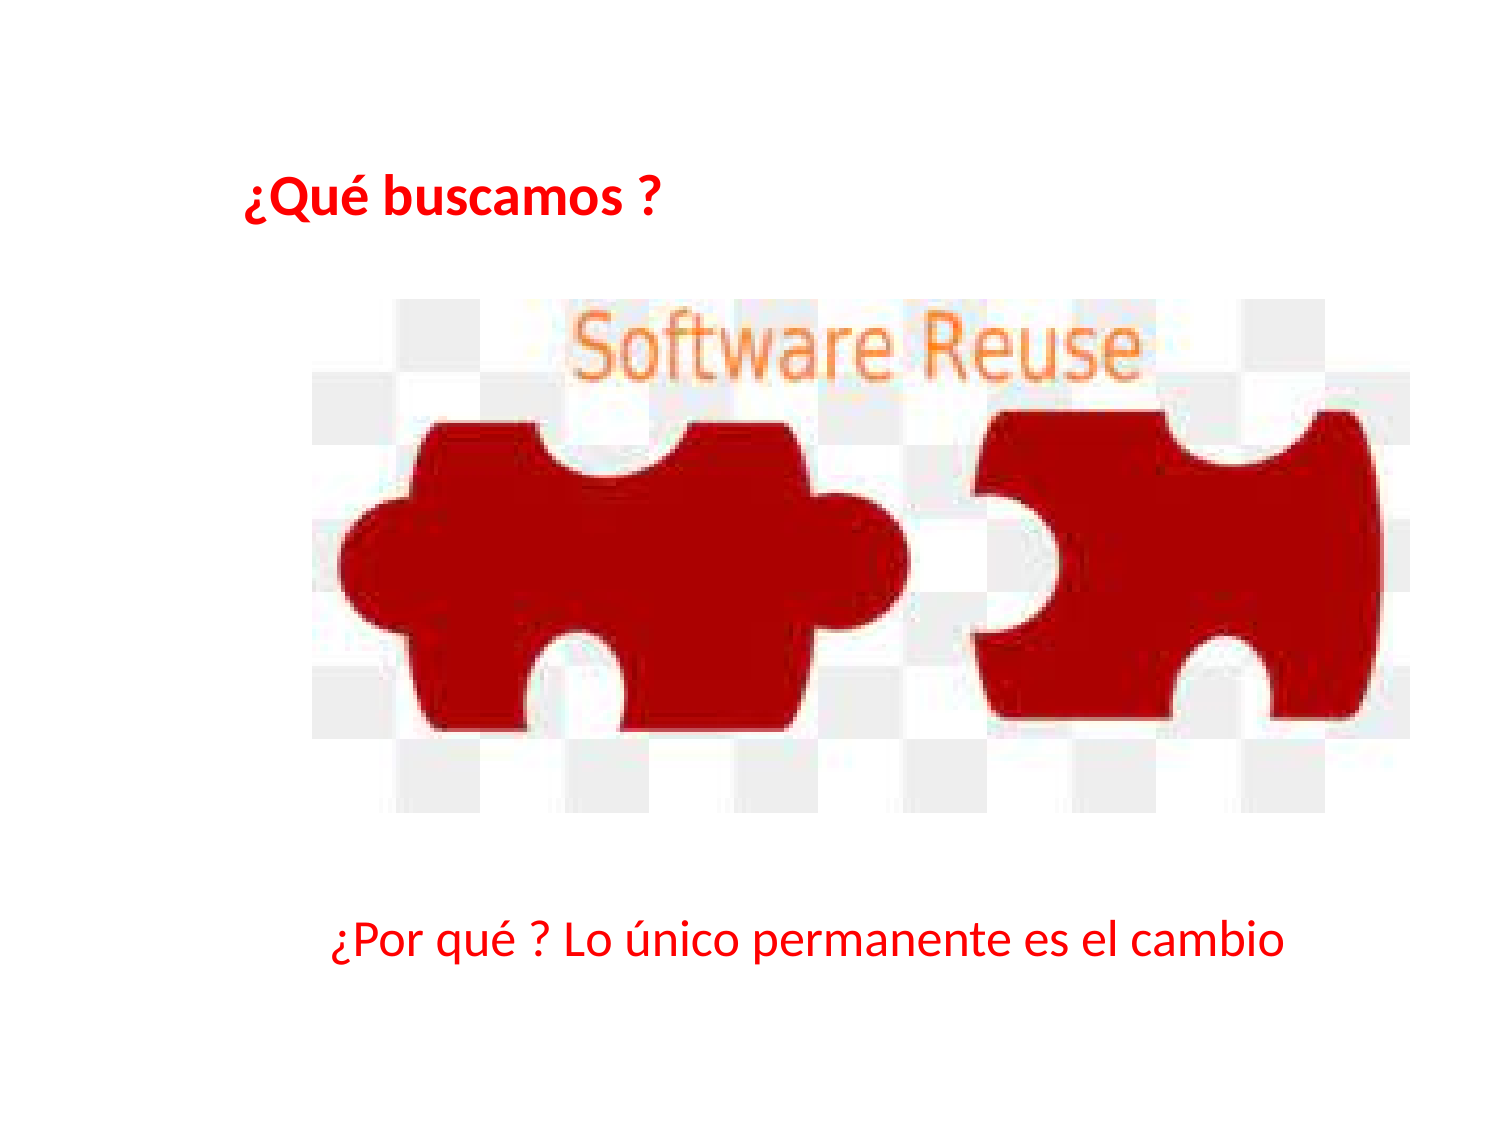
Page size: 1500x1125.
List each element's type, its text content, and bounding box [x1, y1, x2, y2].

text_box ¿Por qué ? Lo único permanente es el cambio [313, 896, 1301, 974]
text_box ¿Qué buscamos ? [227, 149, 679, 235]
picture [312, 299, 1410, 813]
